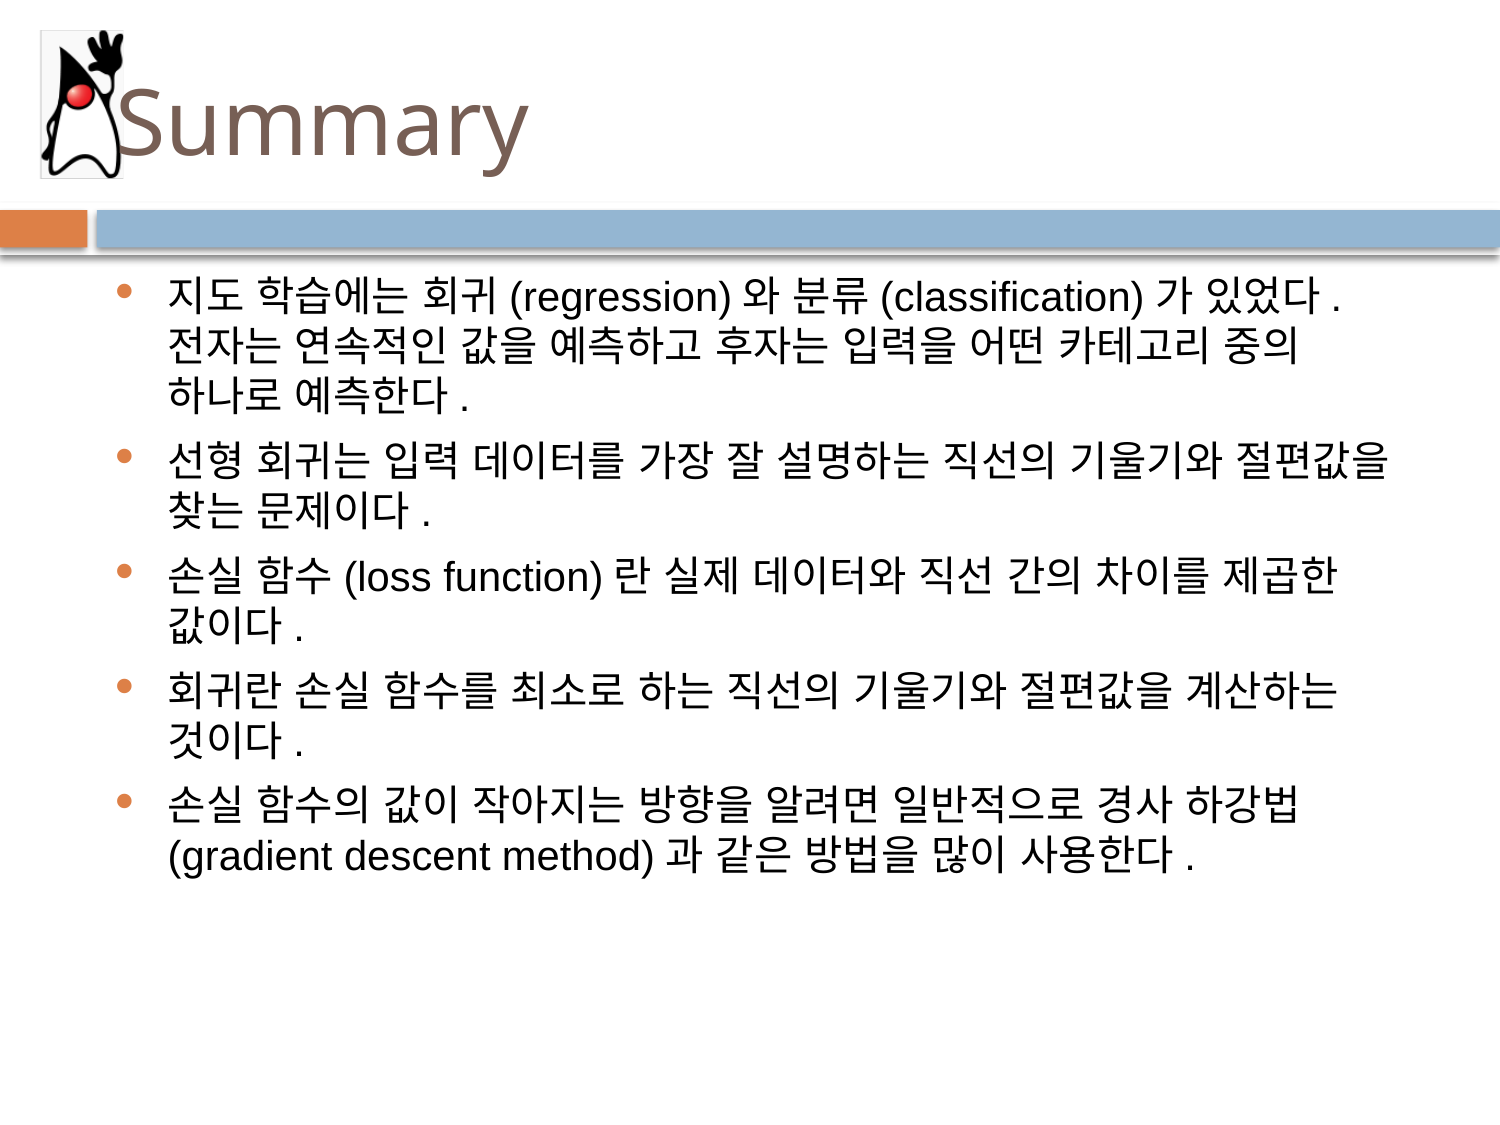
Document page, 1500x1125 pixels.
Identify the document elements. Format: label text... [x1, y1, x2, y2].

list 지도 학습에는 회귀(regression)와 분류(classification)가 있었다. 전자는 연속적인 값을 예측하고 후자는 입력을 어떤 카테고리 중의 하나로 예측한다. 선형 회귀는 입력 데이터를 가장 잘 설명하는 직선의 기울기와 절편값을 찾는 문제이다. 손실 함수(loss function)란 실제 데이터와 직선 간의 차이를 제곱한 값이다. 회귀란 손실 함수를 최소로 하는 직선의 기울기와 절편값을 계산하는 것이다. 손실 함수의 값이 작아지는 방향을 알려면 일반적으로 경사 하강법(gradient descent method)과 같은 방법을 많이 사용한다. [100, 262, 1438, 1000]
title Summary [100, 37, 1438, 200]
picture [39, 30, 124, 179]
